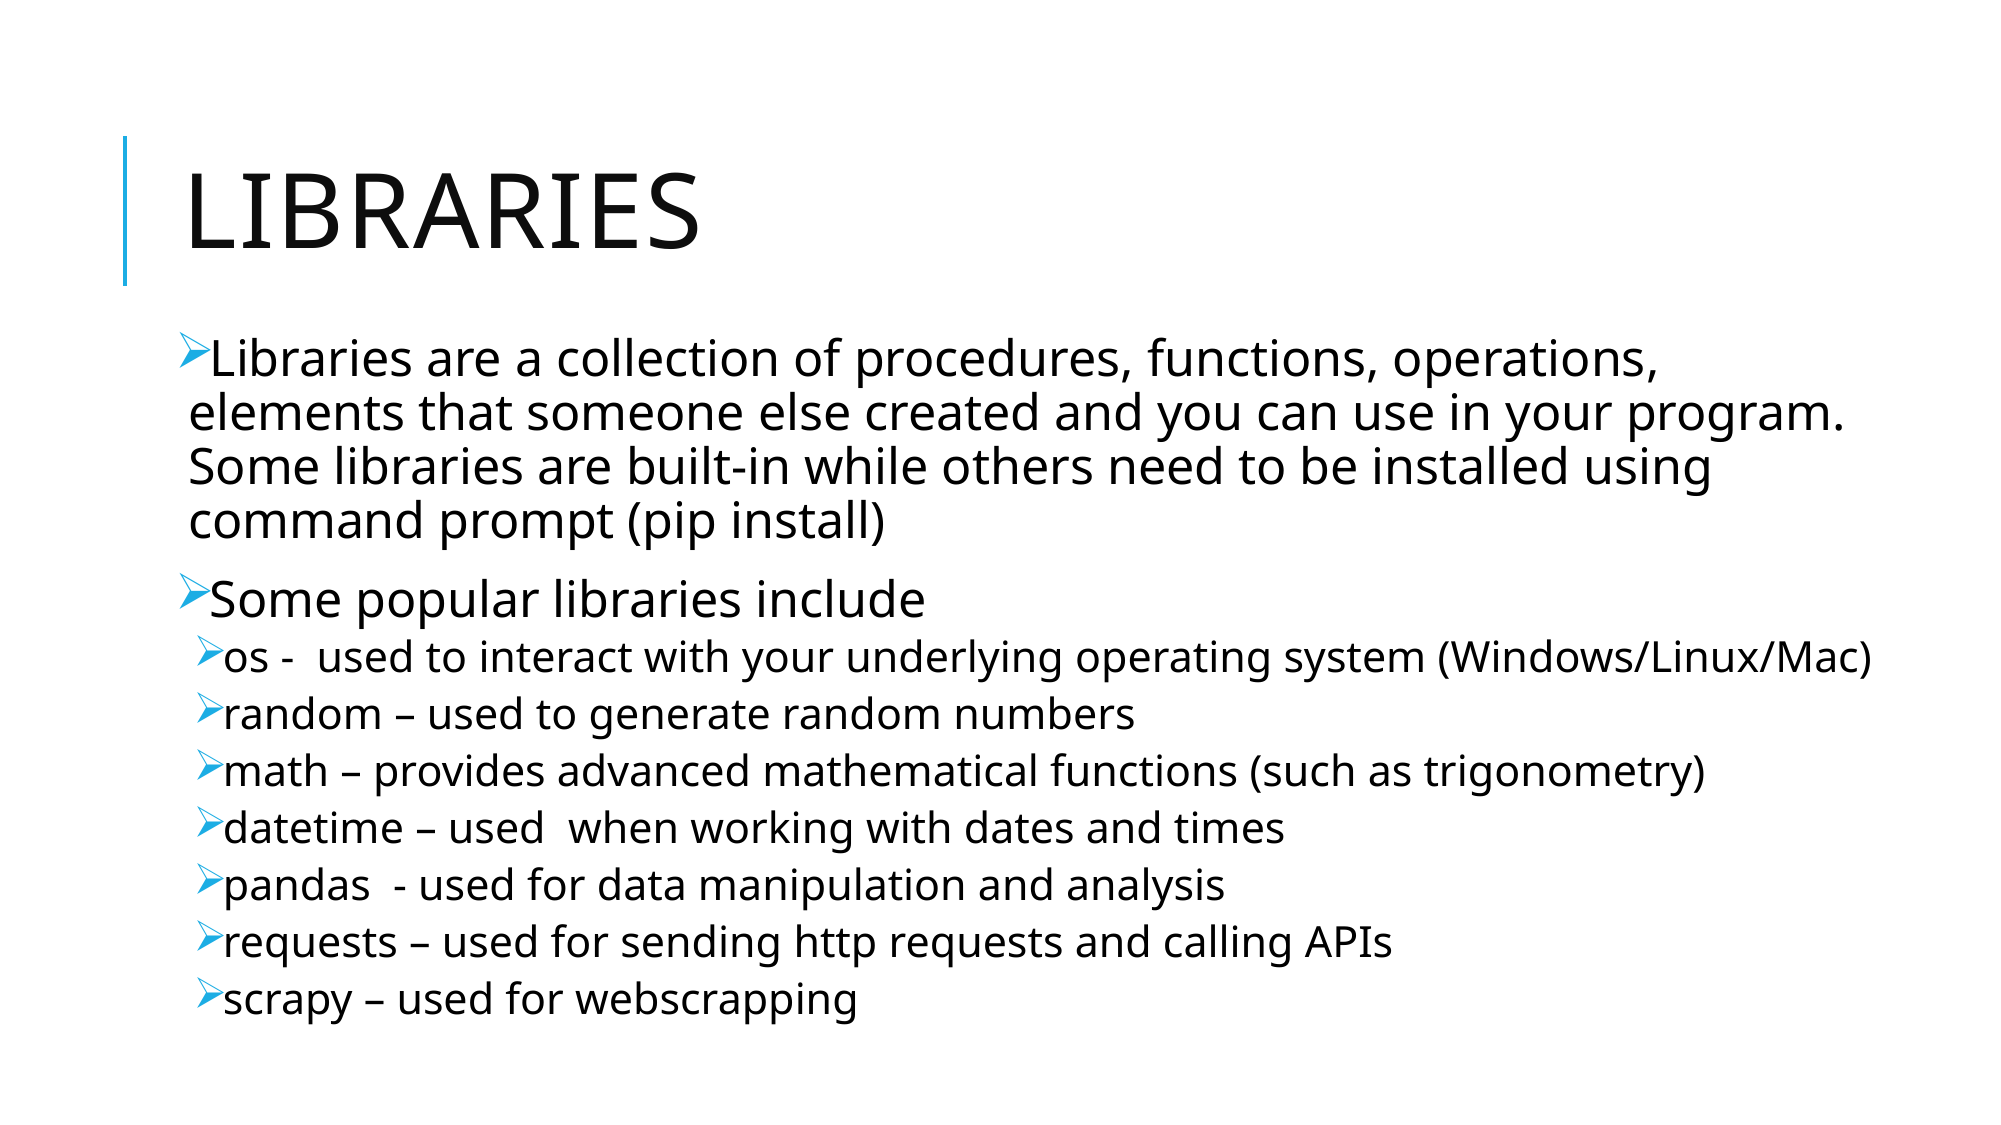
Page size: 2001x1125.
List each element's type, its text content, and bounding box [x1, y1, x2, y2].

text_box Libraries are a collection of procedures, functions, operations, elements that someone else created and you can use in your program. Some libraries are built-in while others need to be installed using command prompt (pip install) Some popular libraries include os - used to interact with your underlying operating system (Windows/Linux/Mac) random – used to generate random numbers math – provides advanced mathematical functions (such as trigonometry) datetime – used when working with dates and times pandas - used for data manipulation and analysis requests – used for sending http requests and calling APIs scrapy – used for webscrapping [167, 325, 1886, 1080]
title Libraries [168, 96, 1763, 325]
